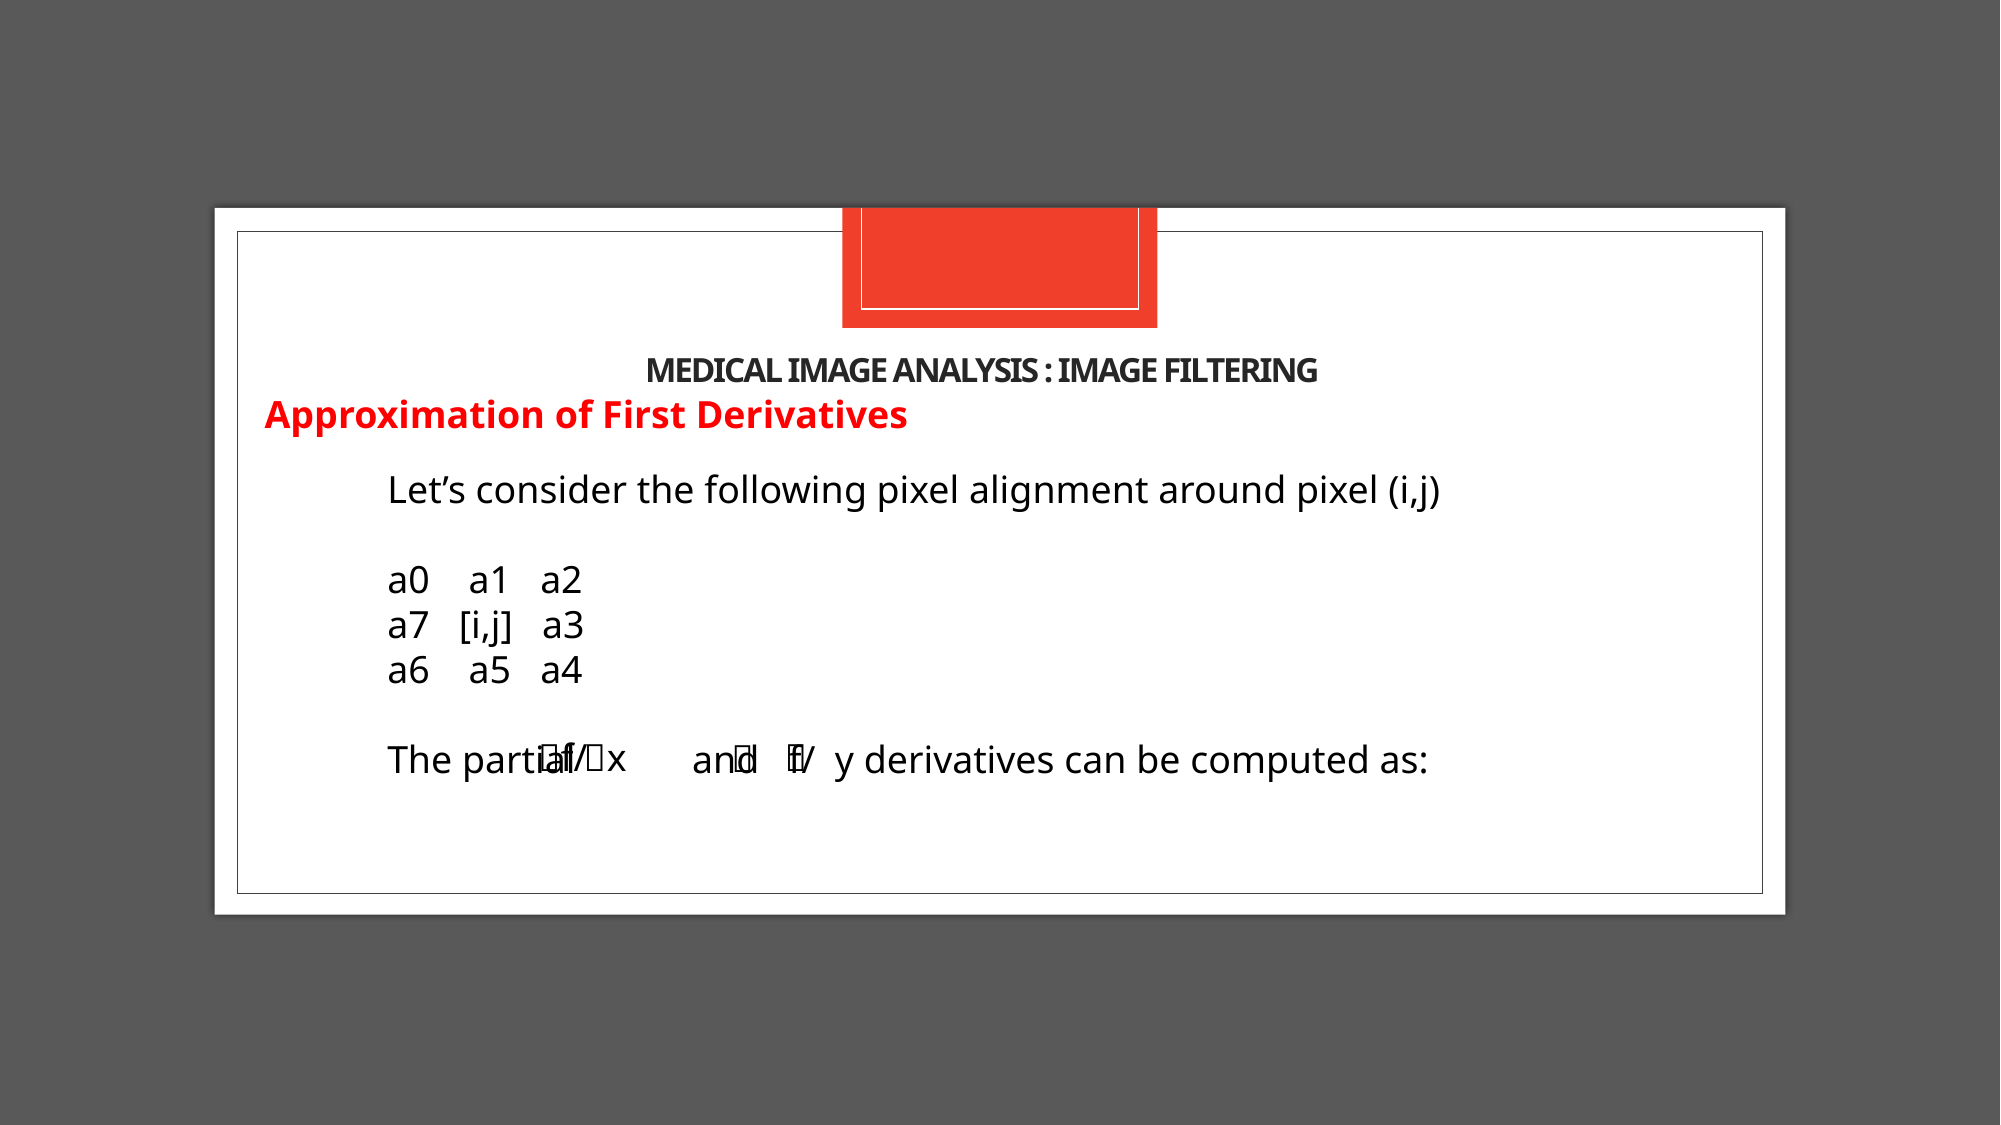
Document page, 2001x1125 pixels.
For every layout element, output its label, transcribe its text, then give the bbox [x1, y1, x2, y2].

text_box  [583, 734, 675, 780]
text_box  [731, 734, 784, 780]
text_box f/ x [538, 734, 583, 780]
text_box Let’s consider the following pixel alignment around pixel (i,j) a0 a1 a2 a7 [i,j] a3 a6 a5 a4 The partial and f/ y derivatives can be computed as: [372, 458, 1457, 833]
text_box  [784, 734, 876, 780]
text_box Approximation of First Derivatives [249, 383, 1250, 443]
title Medical image analysis : image filtering [249, 335, 1716, 411]
